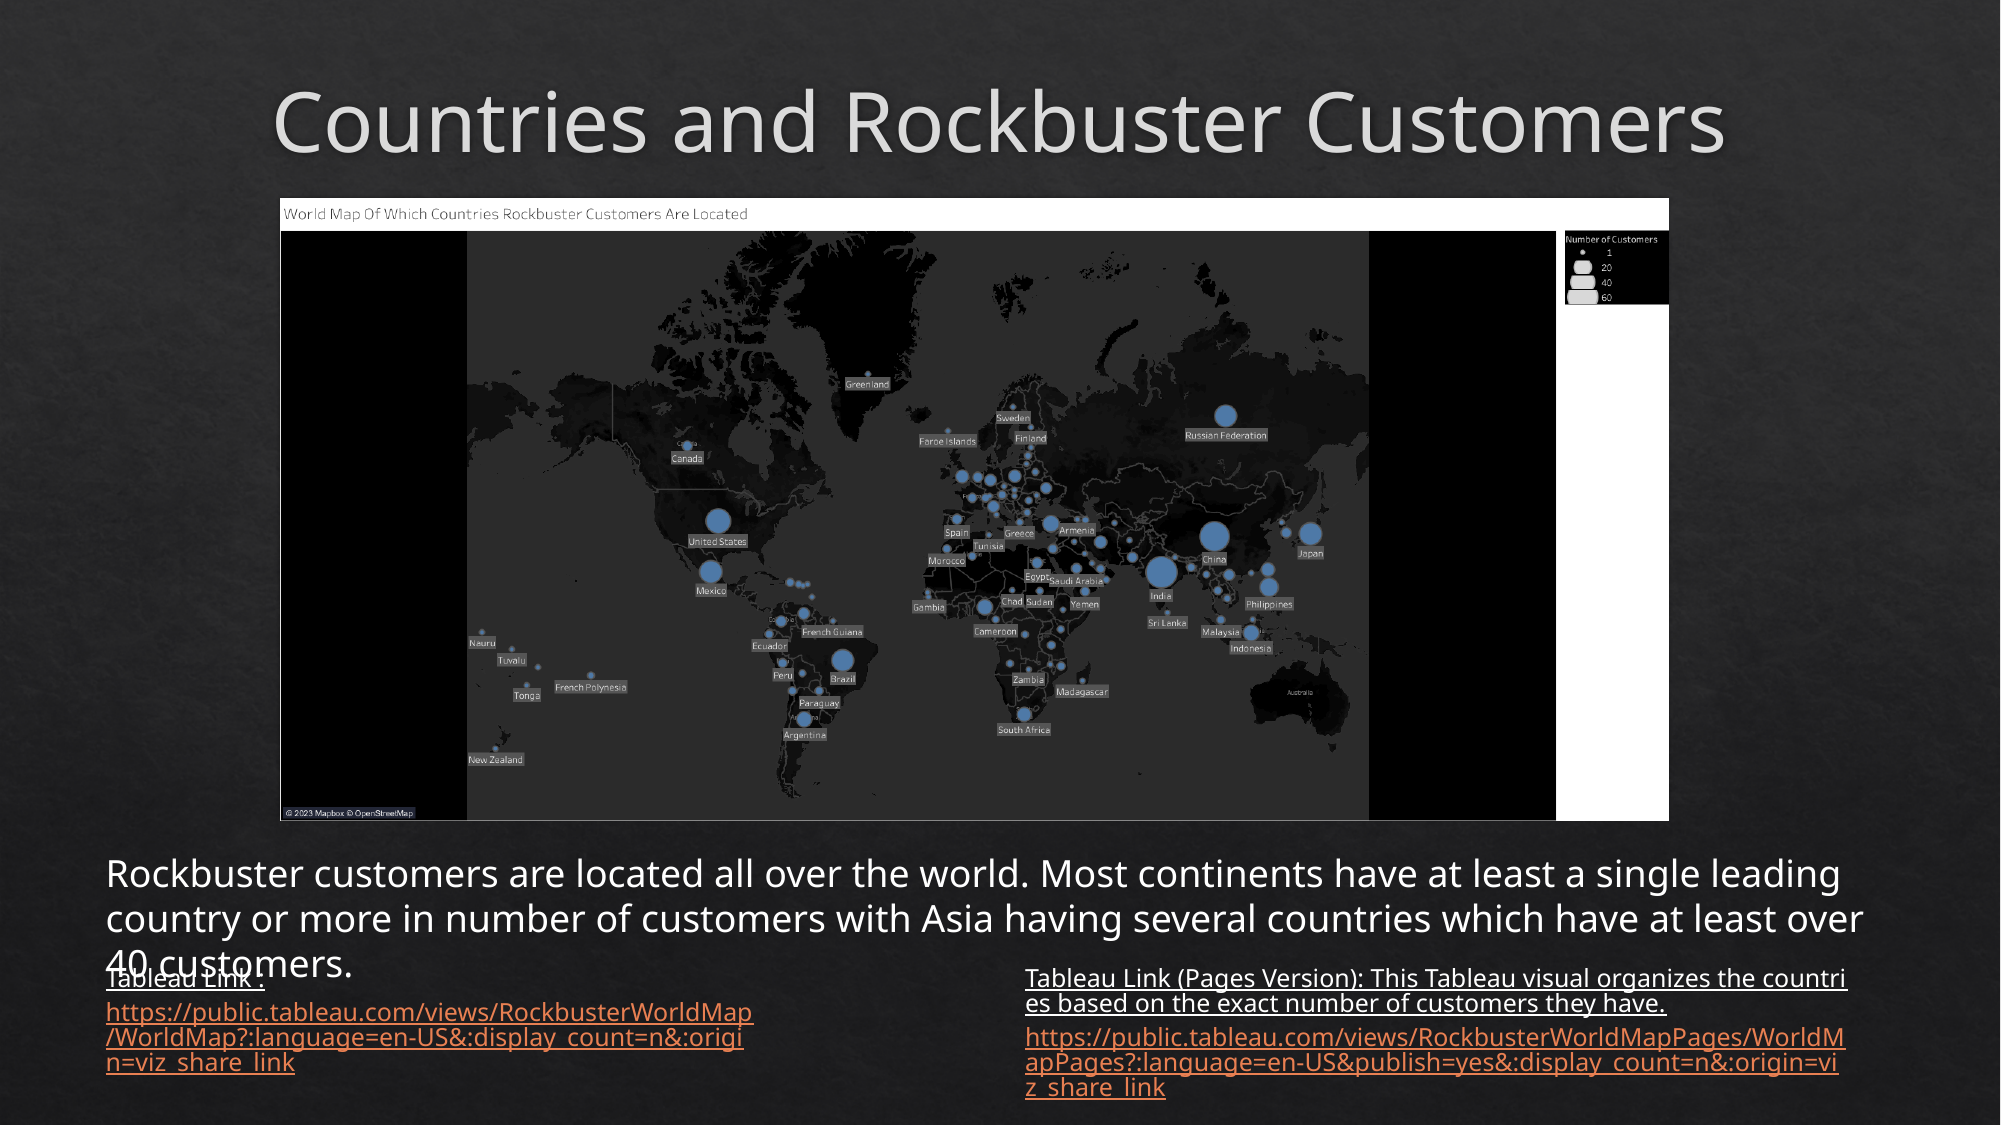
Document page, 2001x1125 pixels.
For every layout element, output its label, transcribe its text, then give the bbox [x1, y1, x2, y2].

text_box Rockbuster customers are located all over the world. Most continents have at least a single leading country or more in number of customers with Asia having several countries which have at least over 40 customers. [90, 842, 1930, 993]
text_box Tableau Link : https://public.tableau.com/views/RockbusterWorldMap/WorldMap?:language=en-US&:display_count=n&:origin=viz_share_link [90, 954, 769, 1083]
text_box Tableau Link (Pages Version): This Tableau visual organizes the countries based on the exact number of customers they have. https://public.tableau.com/views/RockbusterWorldMapPages/WorldMapPages?:language=en-US&publish=yes&:display_count=n&:origin=viz_share_link [1010, 954, 1865, 1083]
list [280, 198, 1669, 821]
title Countries and Rockbuster Customers [150, 39, 1850, 199]
